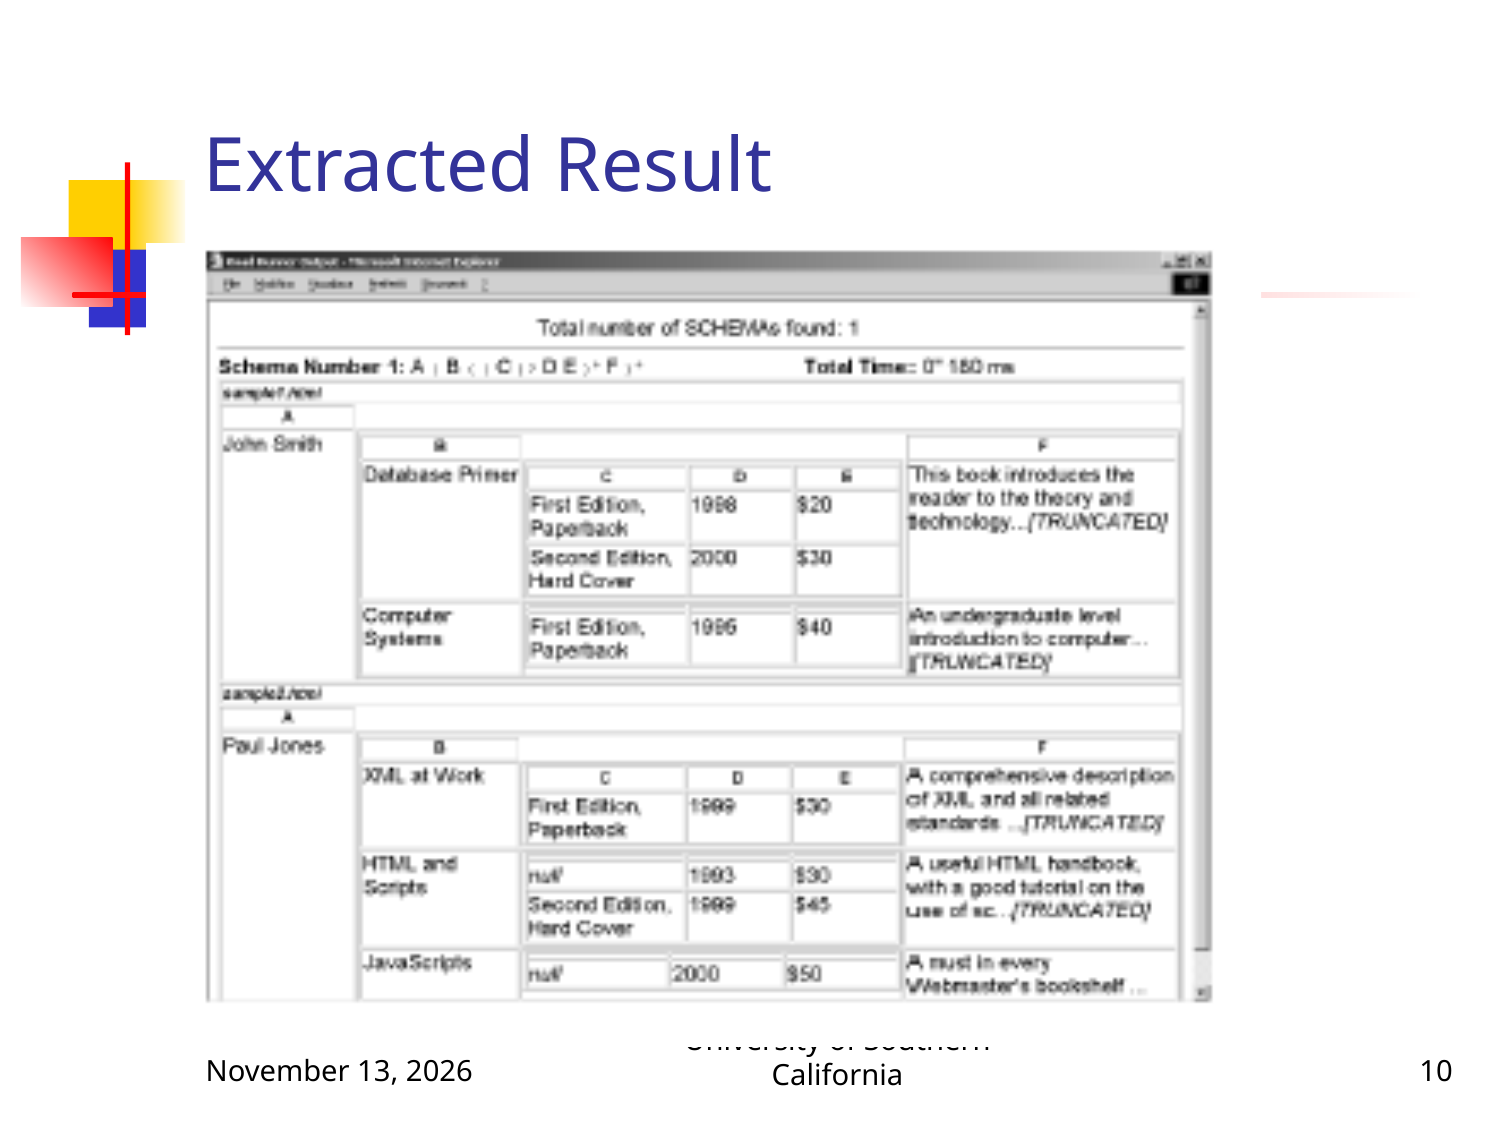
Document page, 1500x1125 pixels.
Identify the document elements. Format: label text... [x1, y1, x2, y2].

picture [145, 243, 1262, 1047]
title Extracted Result [188, 35, 1468, 215]
footer University of Southern California [599, 1055, 1076, 1100]
slide_number 10 [1154, 1023, 1468, 1100]
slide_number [190, 1055, 504, 1100]
